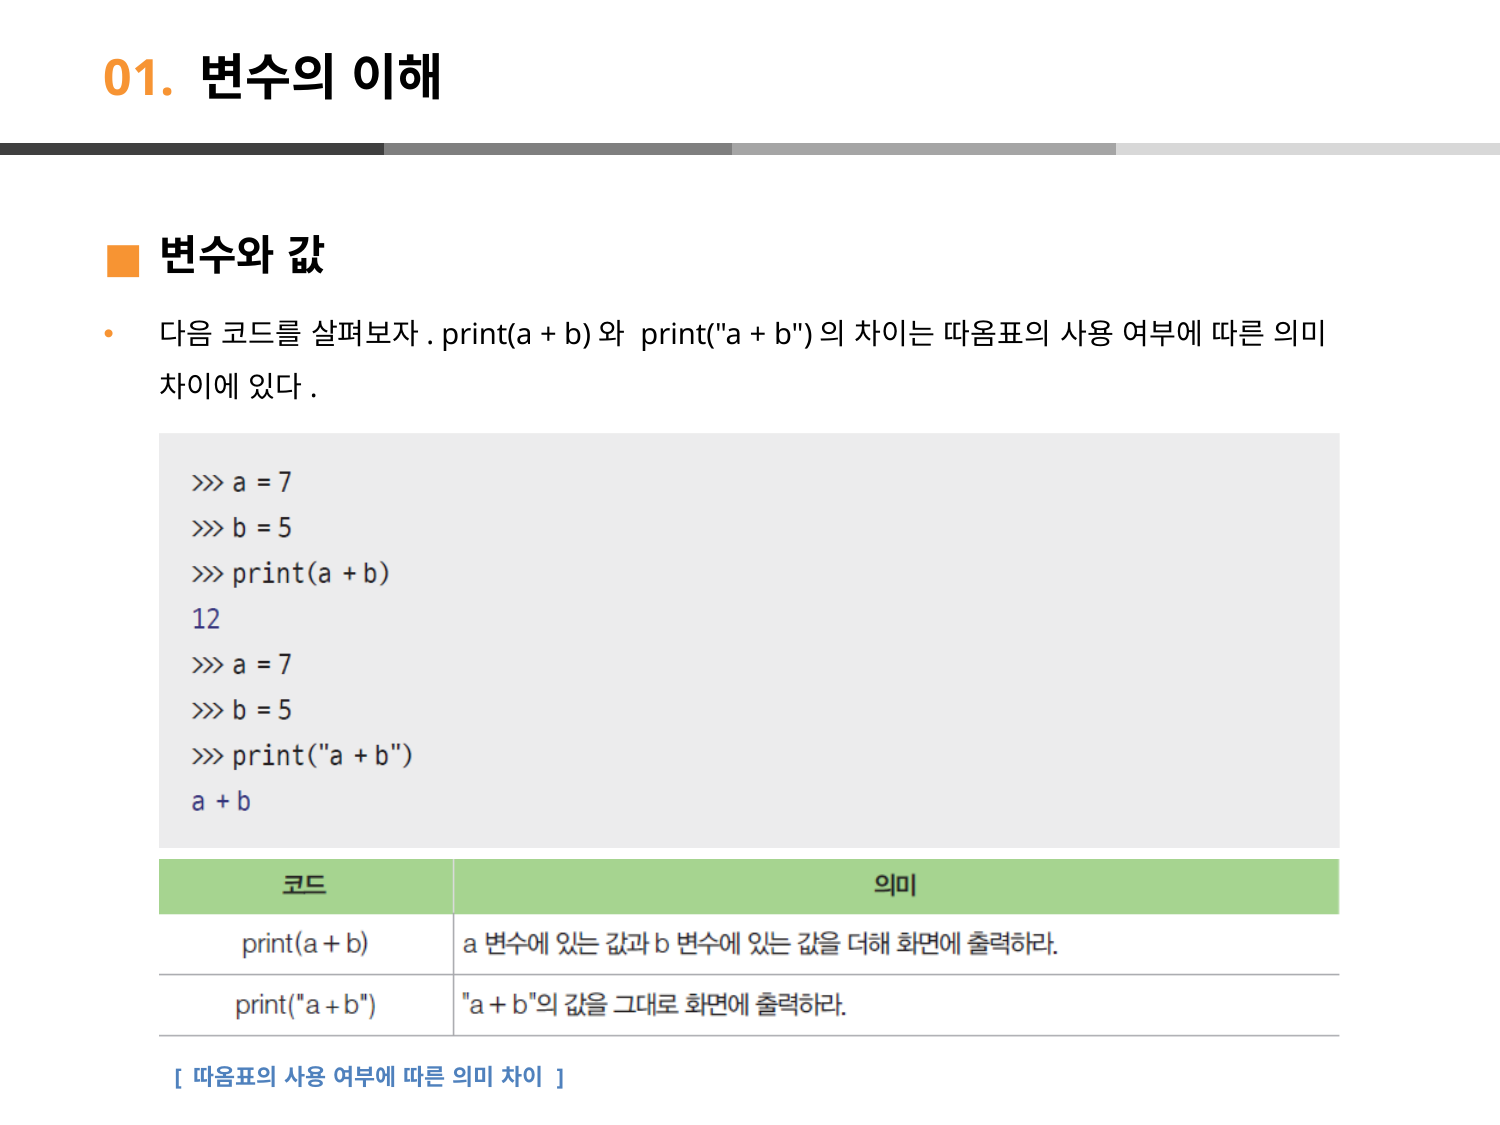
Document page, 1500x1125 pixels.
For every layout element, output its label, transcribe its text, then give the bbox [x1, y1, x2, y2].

picture [159, 432, 1341, 848]
list 변수와 값 [88, 196, 1436, 386]
title 01. 변수의 이해 [88, 30, 1211, 121]
picture [159, 858, 1341, 1039]
text_box [ 따옴표의 사용 여부에 따른 의미 차이 ] [159, 1047, 1238, 1106]
text_box 다음 코드를 살펴보자. print(a + b)와 print("a + b")의 차이는 따옴표의 사용 여부에 따른 의미 차이에 있다. [88, 290, 1365, 433]
